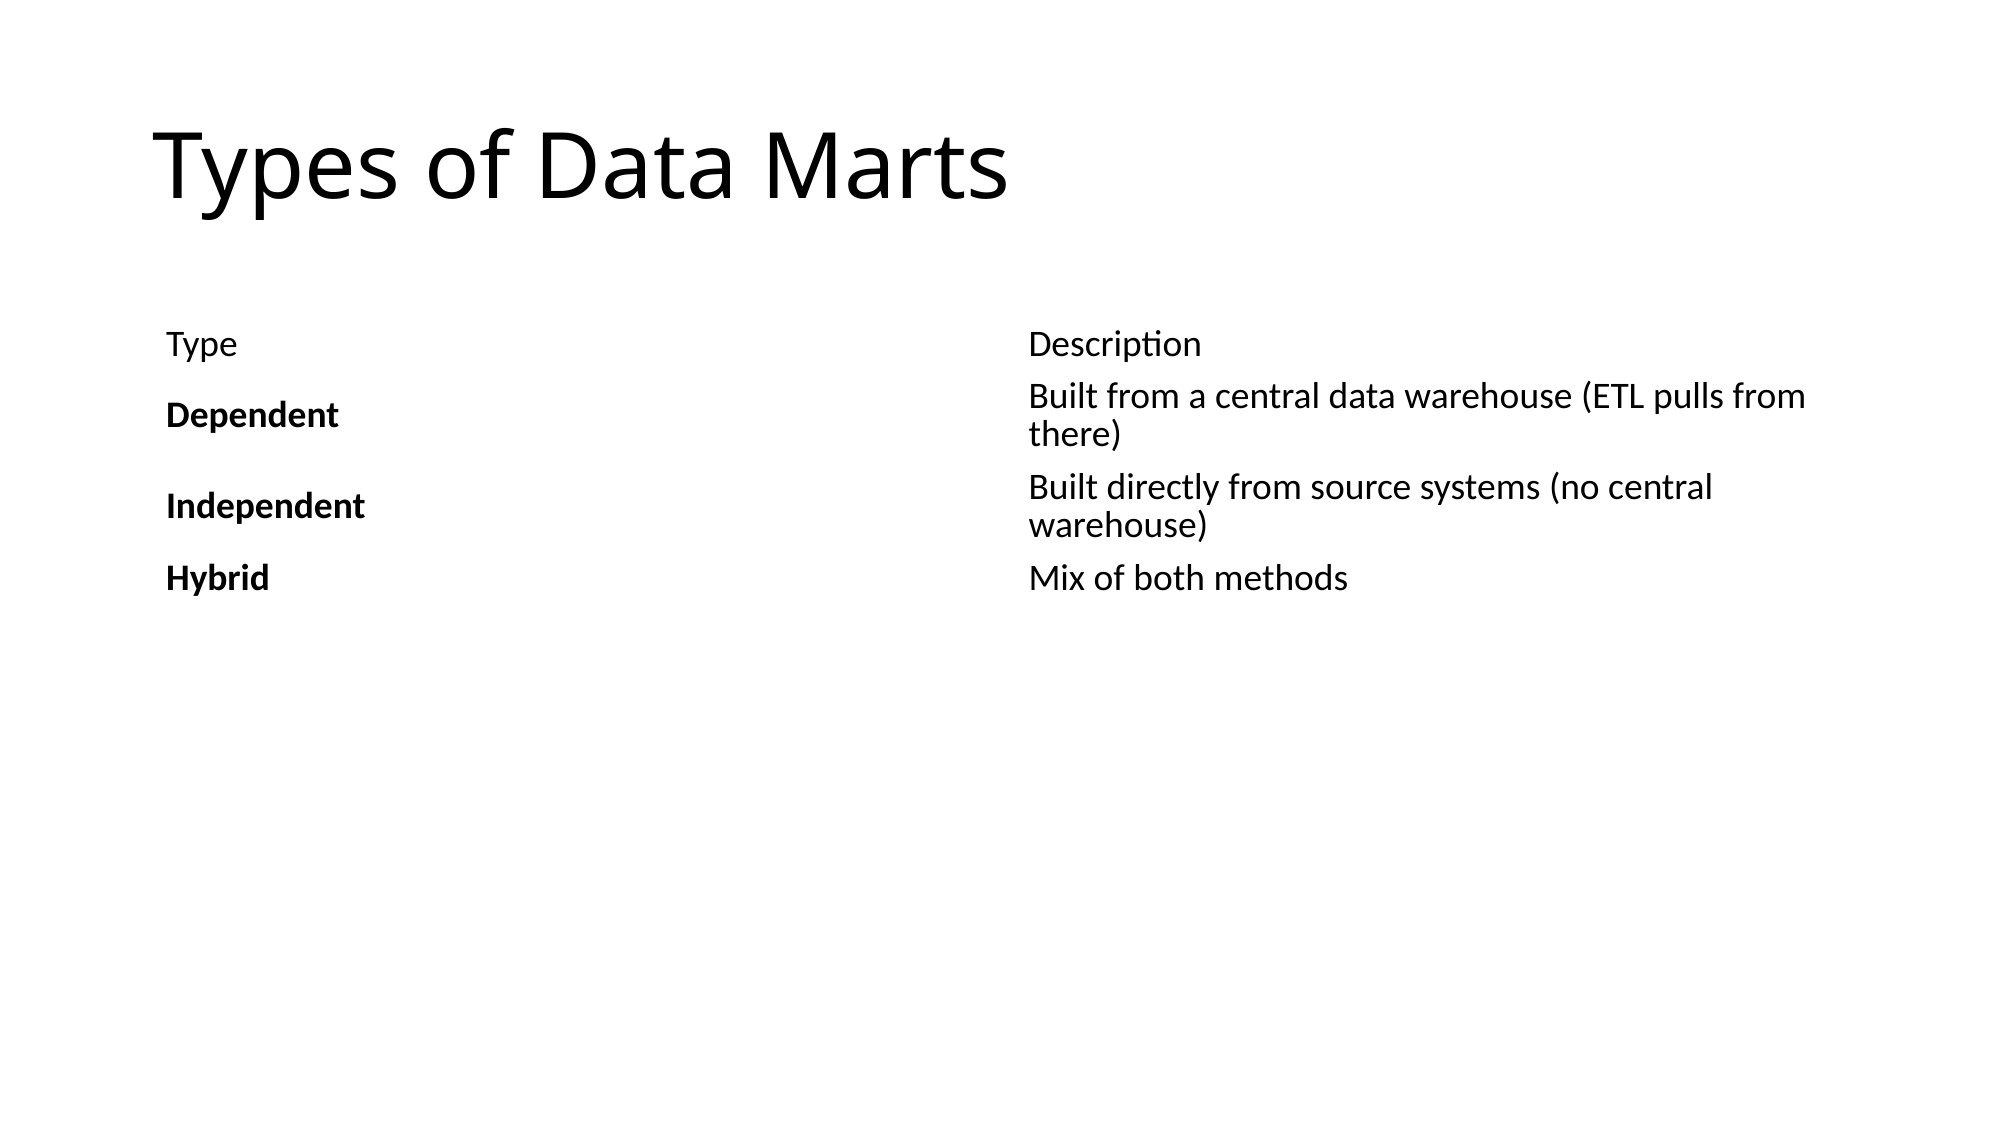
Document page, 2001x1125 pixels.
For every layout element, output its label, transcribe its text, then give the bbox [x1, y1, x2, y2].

table_cell Hybrid [151, 554, 1014, 607]
table_cell Built from a central data warehouse (ETL pulls from there) [1014, 373, 1876, 464]
title Types of Data Marts [137, 59, 1863, 278]
table_header Description [1014, 320, 1876, 373]
table_cell Built directly from source systems (no central warehouse) [1014, 464, 1876, 554]
table_header Type [151, 320, 1014, 373]
table_cell Independent [151, 464, 1014, 554]
table_cell Dependent [151, 373, 1014, 464]
table_cell Mix of both methods [1014, 554, 1876, 607]
